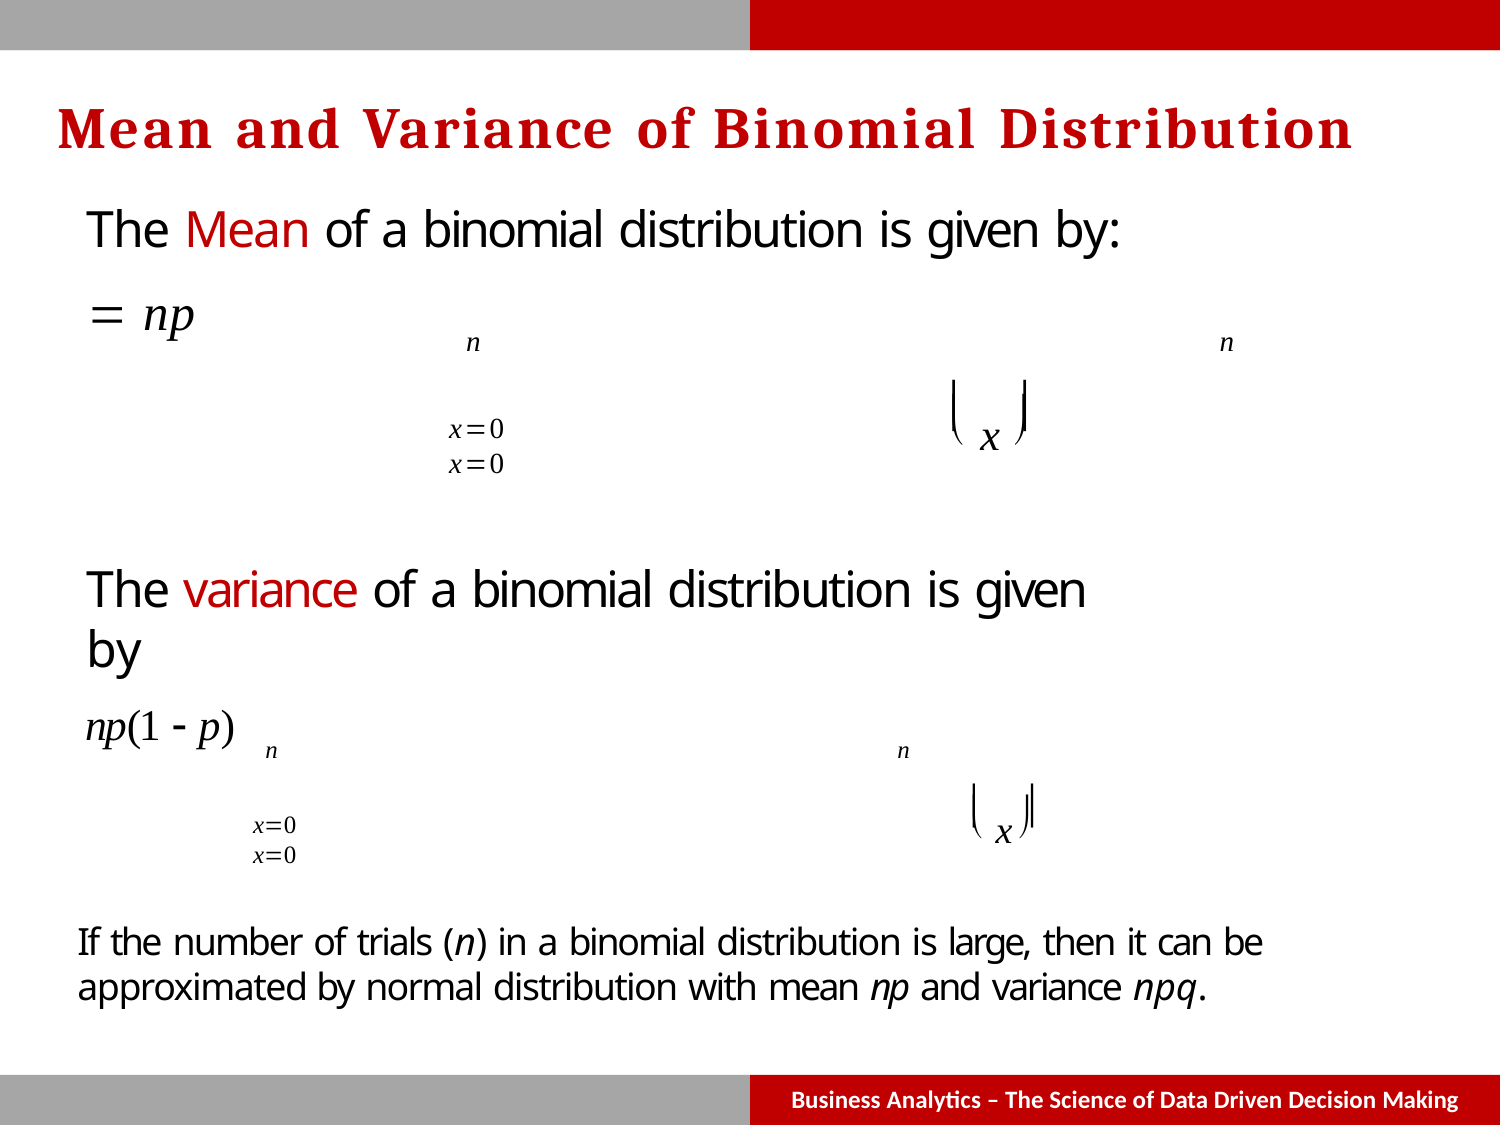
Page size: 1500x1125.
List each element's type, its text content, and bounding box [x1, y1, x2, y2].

text_box x0 x0 [250, 805, 739, 869]
text_box If the number of trials (n) in a binomial distribution is large, then it can be approximated by normal distribution with mean np and variance npq. [75, 916, 1411, 1009]
text_box Mean  E( X )   x  PMF(x)   x   n  px (1 p)n x  np n n [79, 306, 1416, 358]
footer Business Analytics – The Science of Data Driven Decision Making [789, 1087, 1461, 1125]
text_box Var( X )  (x  E( X ))2  PMF(x)  (x  E( X ))2  n  px (1  p)n x  np(1  p) n n [79, 719, 1423, 764]
text_box The variance of a binomial distribution is given by [84, 555, 1089, 678]
text_box x0 x0 [447, 406, 870, 479]
text_box  x  [963, 764, 1038, 852]
text_box   [967, 789, 1034, 845]
text_box   [946, 387, 1034, 452]
text_box Mean and Variance of Binomial Distribution The Mean of a binomial distribution is given by: [55, 87, 1396, 258]
text_box  x  [942, 358, 1038, 459]
